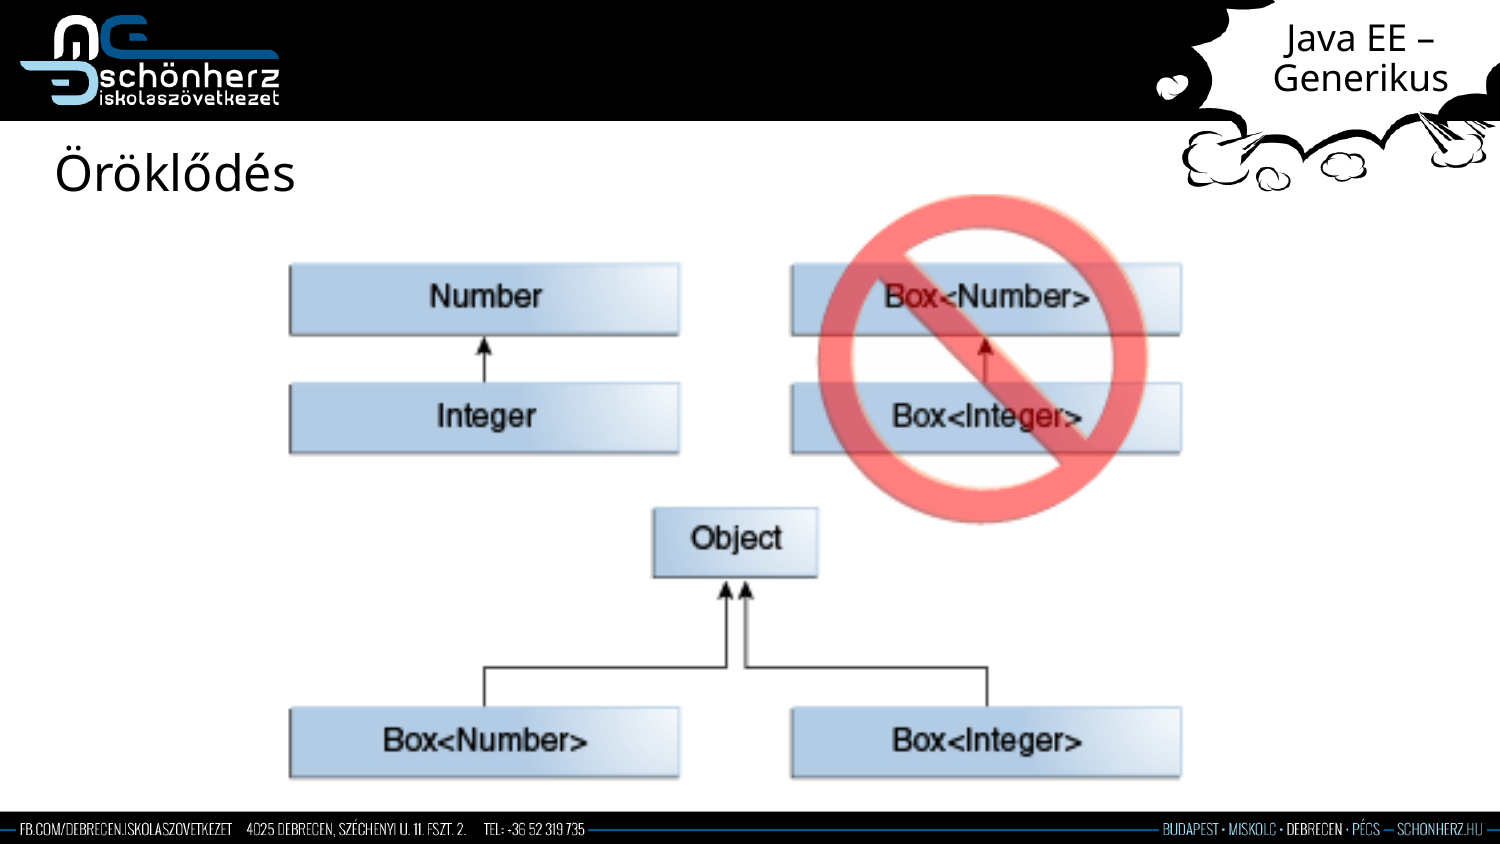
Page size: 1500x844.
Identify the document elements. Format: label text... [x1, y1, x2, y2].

subtitle Öröklődés [39, 140, 1455, 213]
picture [0, 0, 1500, 844]
title Java EE – Generikus [1233, 11, 1488, 107]
